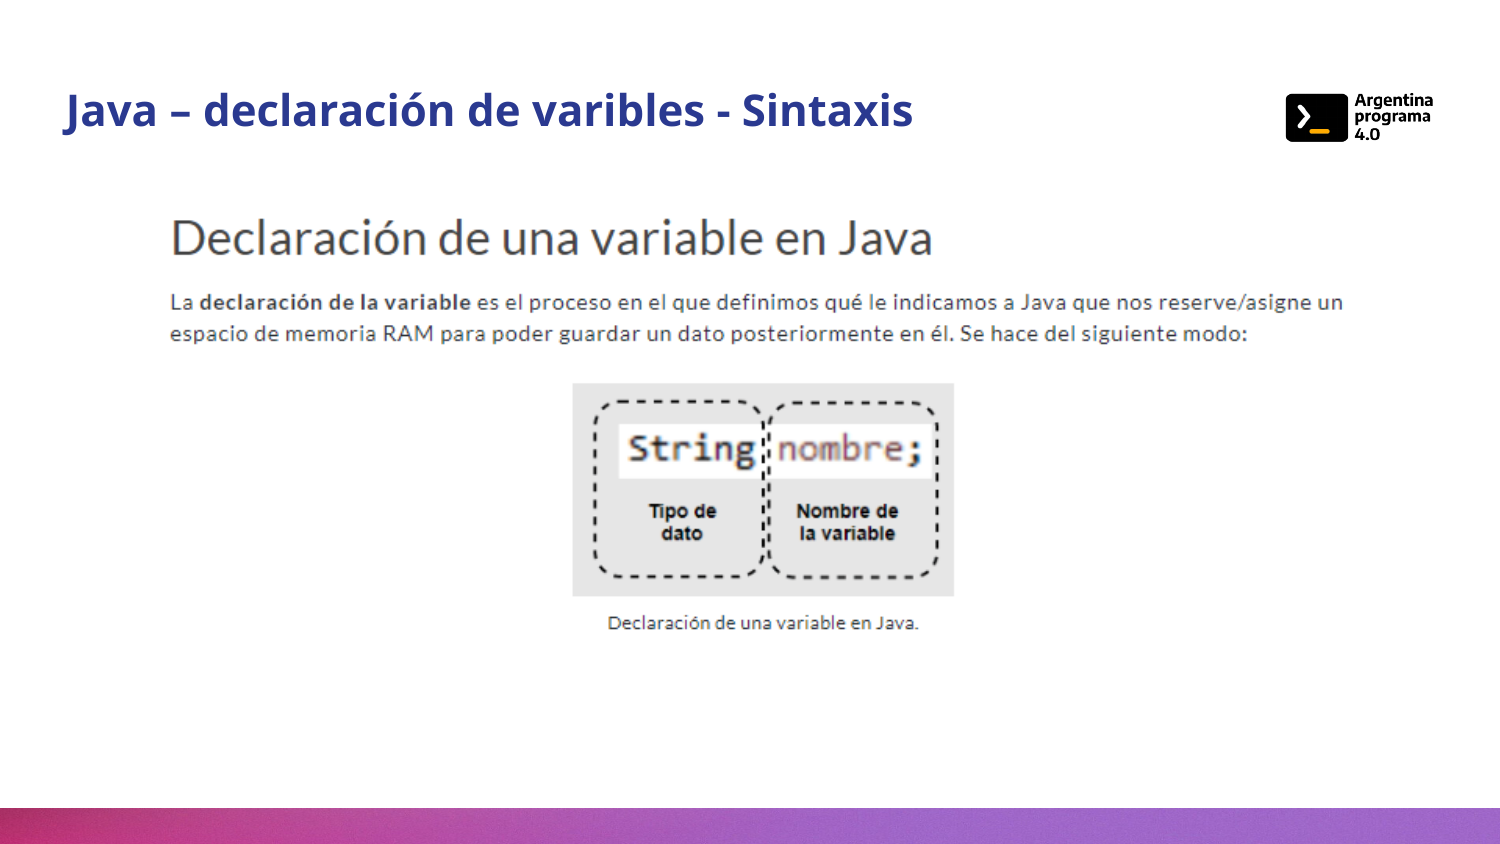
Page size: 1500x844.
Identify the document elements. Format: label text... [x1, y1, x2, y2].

text_box Java – declaración de varibles - Sintaxis [51, 67, 1224, 167]
picture [1284, 91, 1436, 143]
picture [143, 205, 1367, 642]
picture [0, 808, 1500, 844]
